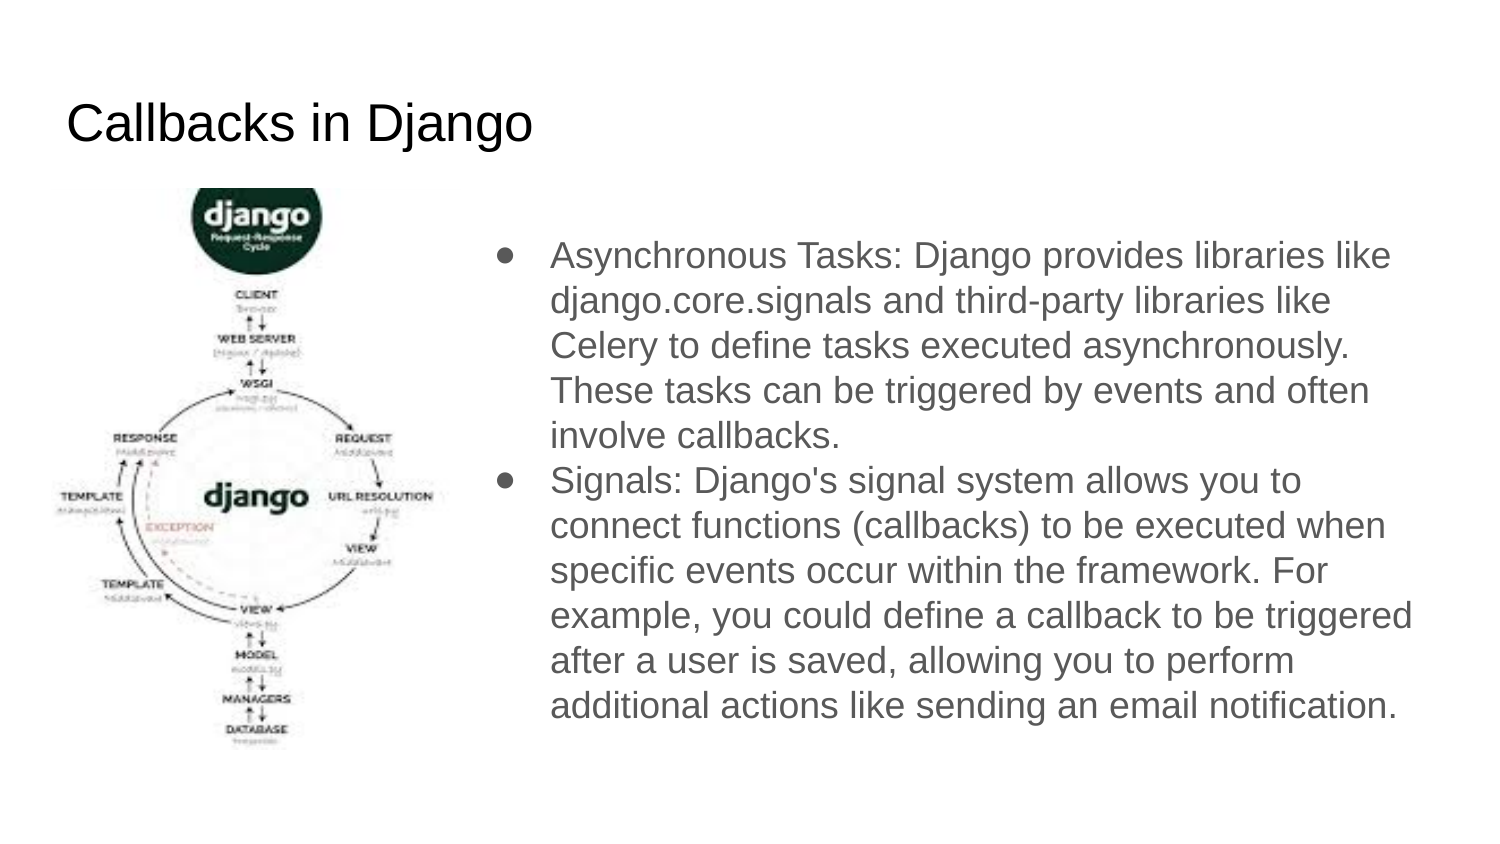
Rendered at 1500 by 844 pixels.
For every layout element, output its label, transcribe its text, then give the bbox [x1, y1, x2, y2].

text_box Asynchronous Tasks: Django provides libraries like django.core.signals and third-party libraries like Celery to define tasks executed asynchronously. These tasks can be triggered by events and often involve callbacks. Signals: Django's signal system allows you to connect functions (callbacks) to be executed when specific events occur within the framework. For example, you could define a callback to be triggered after a user is saved, allowing you to perform additional actions like sending an email notification. [465, 216, 1449, 750]
title Callbacks in Django [51, 72, 1449, 167]
picture [50, 188, 461, 750]
